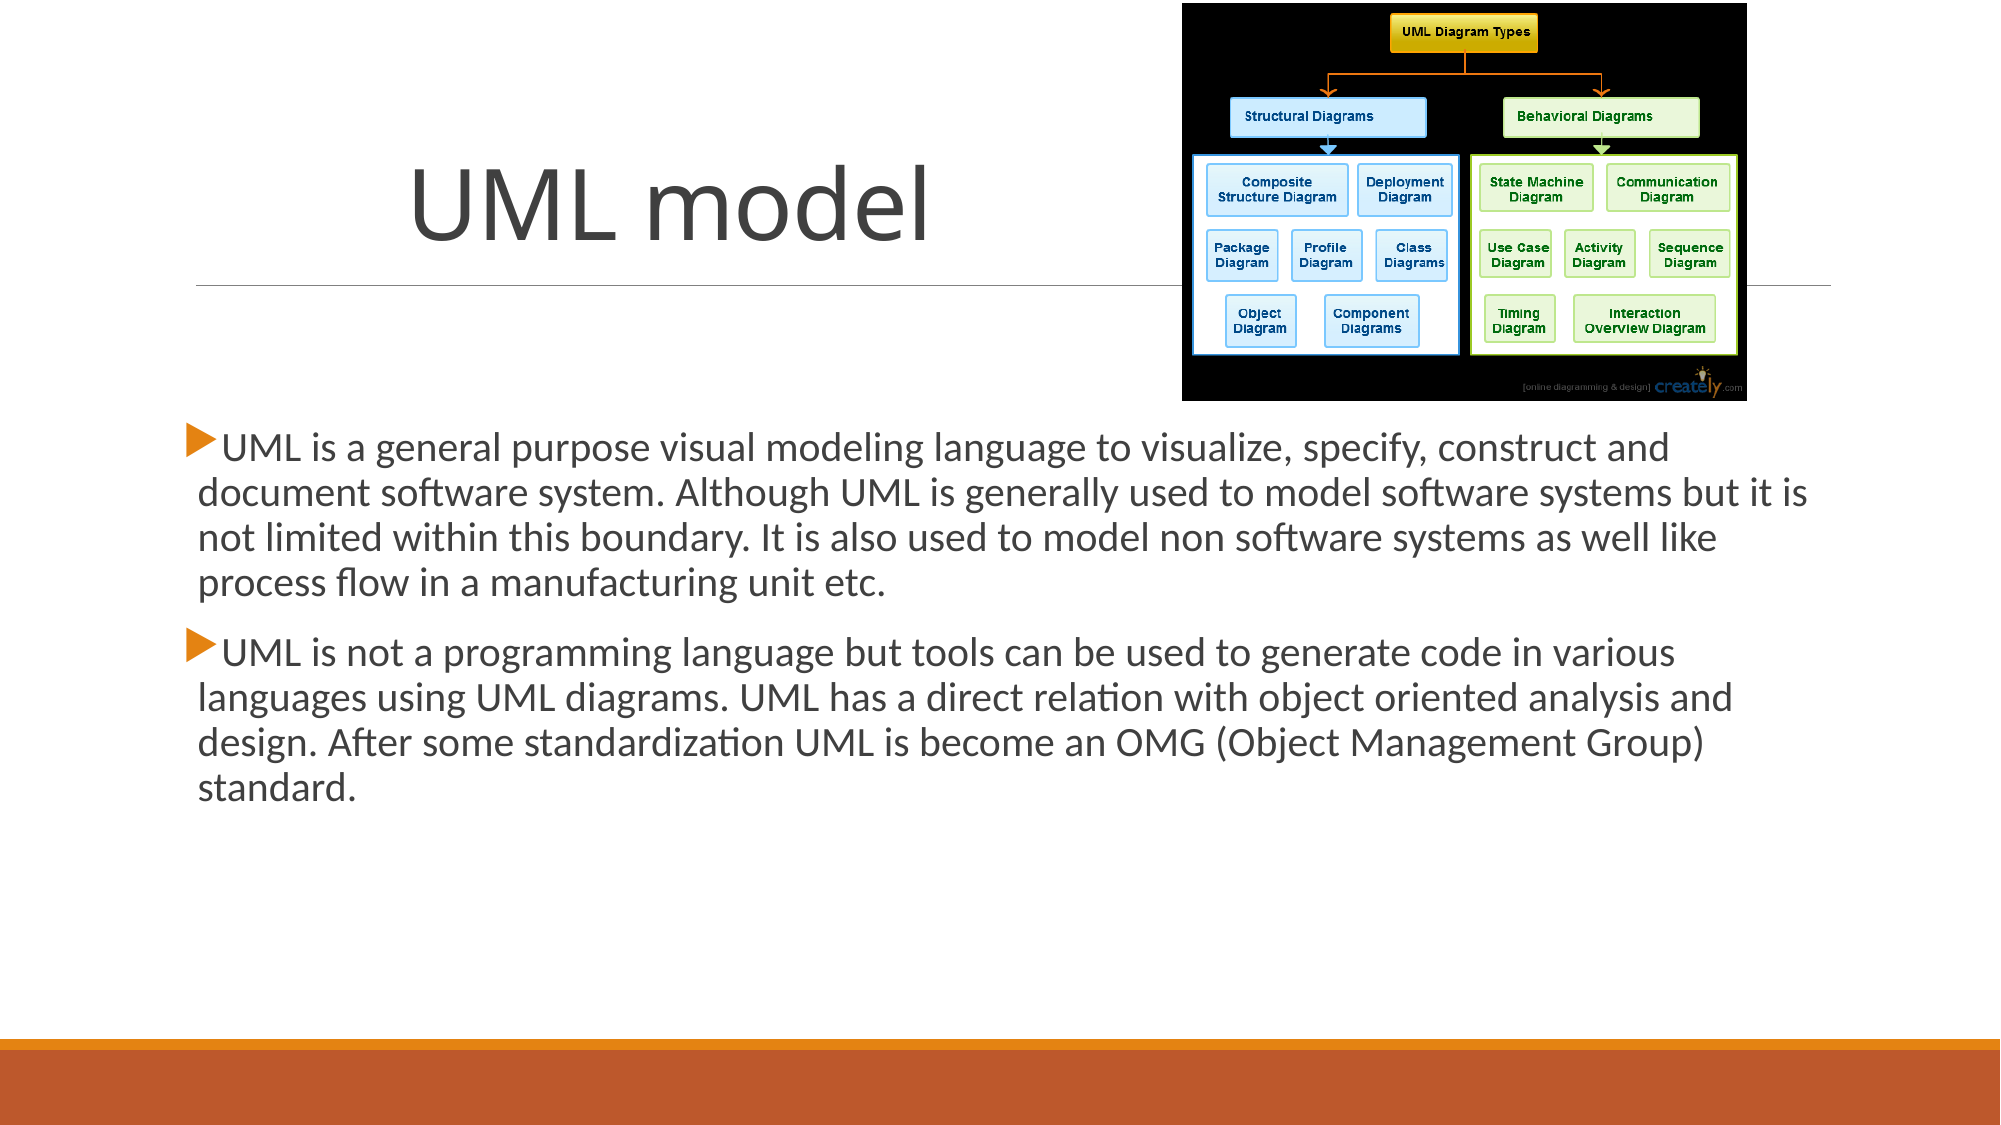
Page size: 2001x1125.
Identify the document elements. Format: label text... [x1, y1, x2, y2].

picture [1182, 2, 1747, 402]
title UML model [391, 152, 1179, 269]
list UML is a general purpose visual modeling language to visualize, specify, construct and document software system. Although UML is generally used to model software systems but it is not limited within this boundary. It is also used to model non software systems as well like process flow in a manufacturing unit etc. UML is not a programming language but tools can be used to generate code in various languages using UML diagrams. UML has a direct relation with object oriented analysis and design. After some standardization UML is become an OMG (Object Management Group) standard. [182, 417, 1833, 1078]
